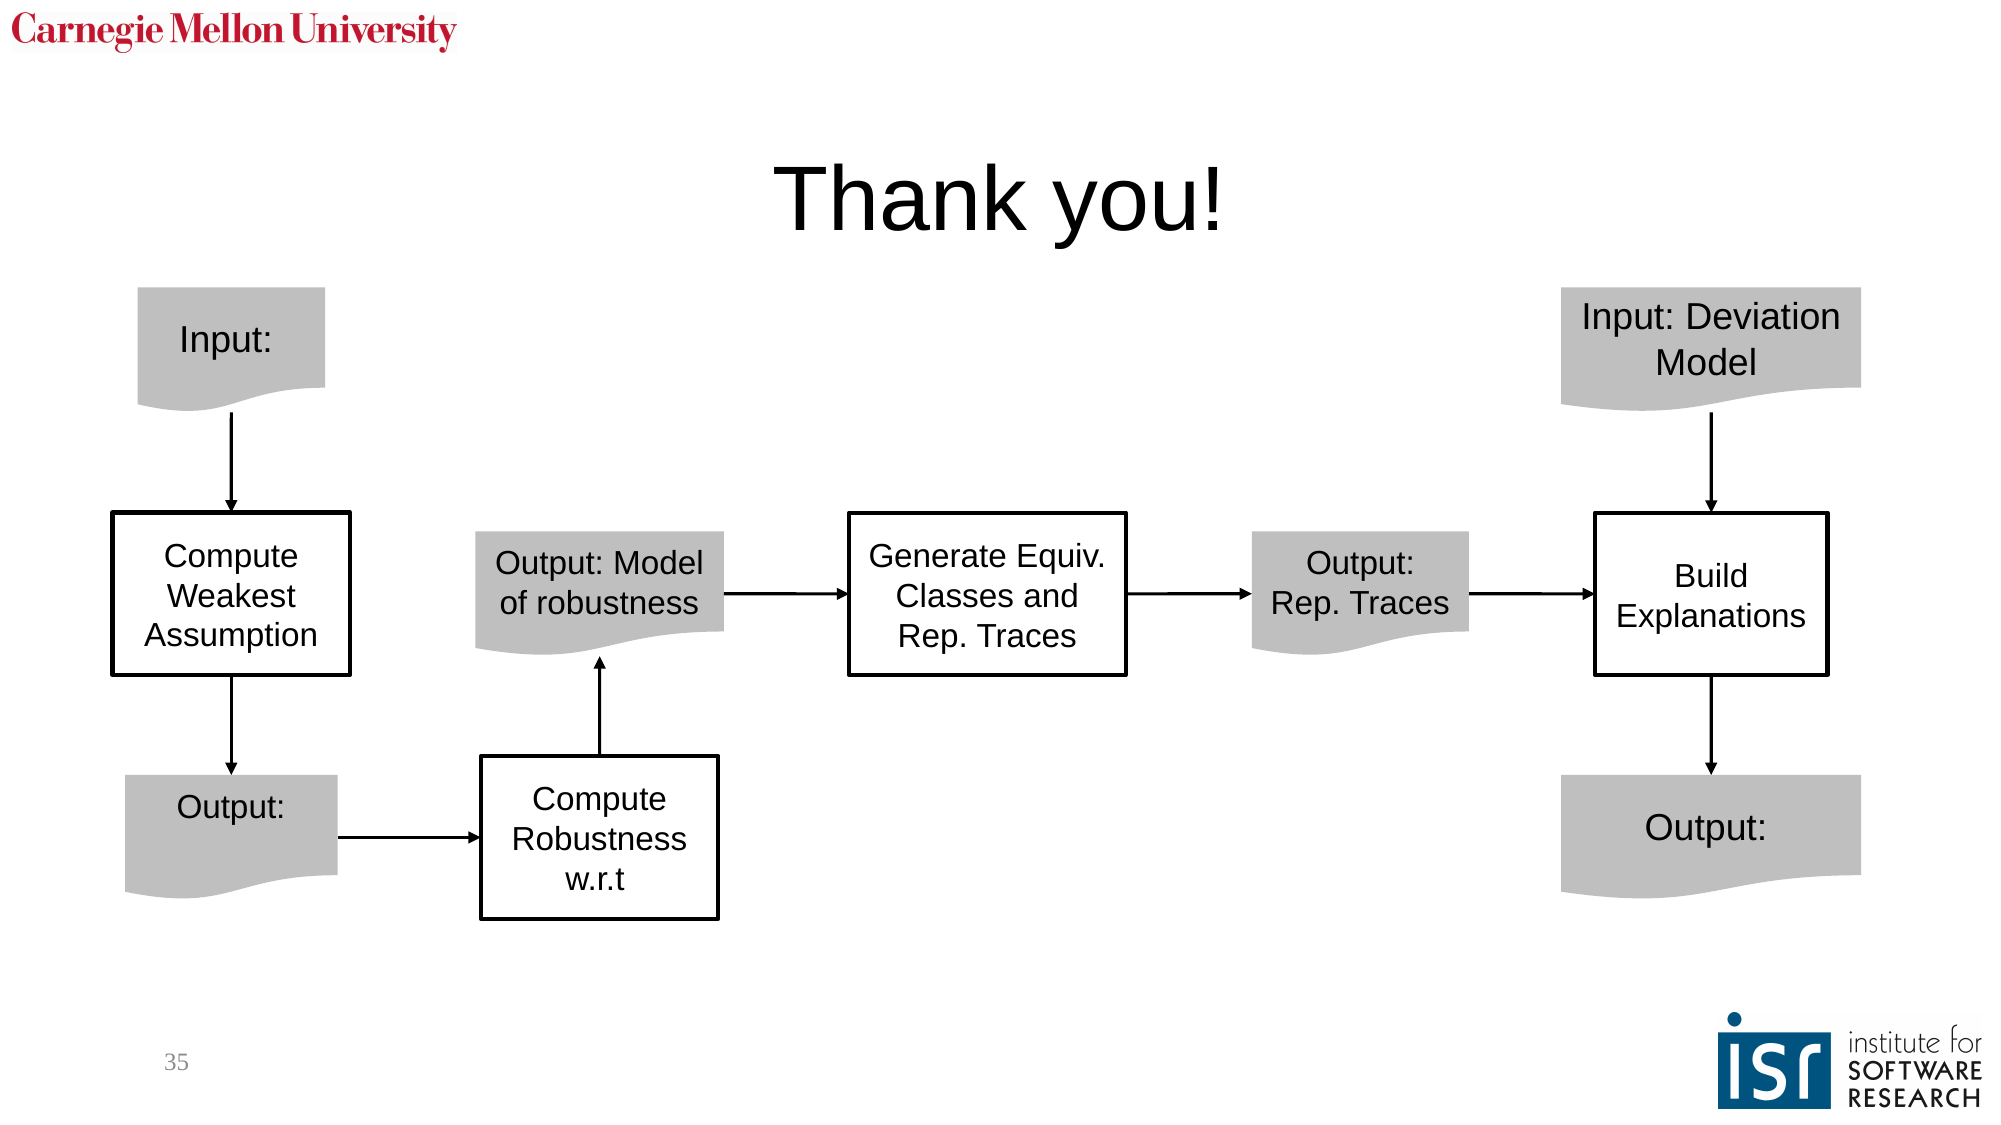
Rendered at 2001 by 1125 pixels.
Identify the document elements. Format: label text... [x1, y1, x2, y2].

text_box Output: Rep. Traces [1251, 531, 1469, 655]
picture [1753, 1044, 1785, 1100]
text_box Output: Model of robustness [475, 531, 724, 655]
picture [1800, 1044, 1820, 1098]
picture [1731, 1044, 1738, 1098]
text_box Build Explanations [1593, 511, 1830, 677]
text_box Compute Weakest Assumption [110, 510, 352, 677]
picture [12, 12, 457, 53]
slide_number 35 [149, 1030, 288, 1091]
picture [1718, 1012, 1982, 1109]
text_box Generate Equiv. Classes and Rep. Traces [847, 511, 1128, 677]
title Thank you! [150, 99, 1850, 288]
